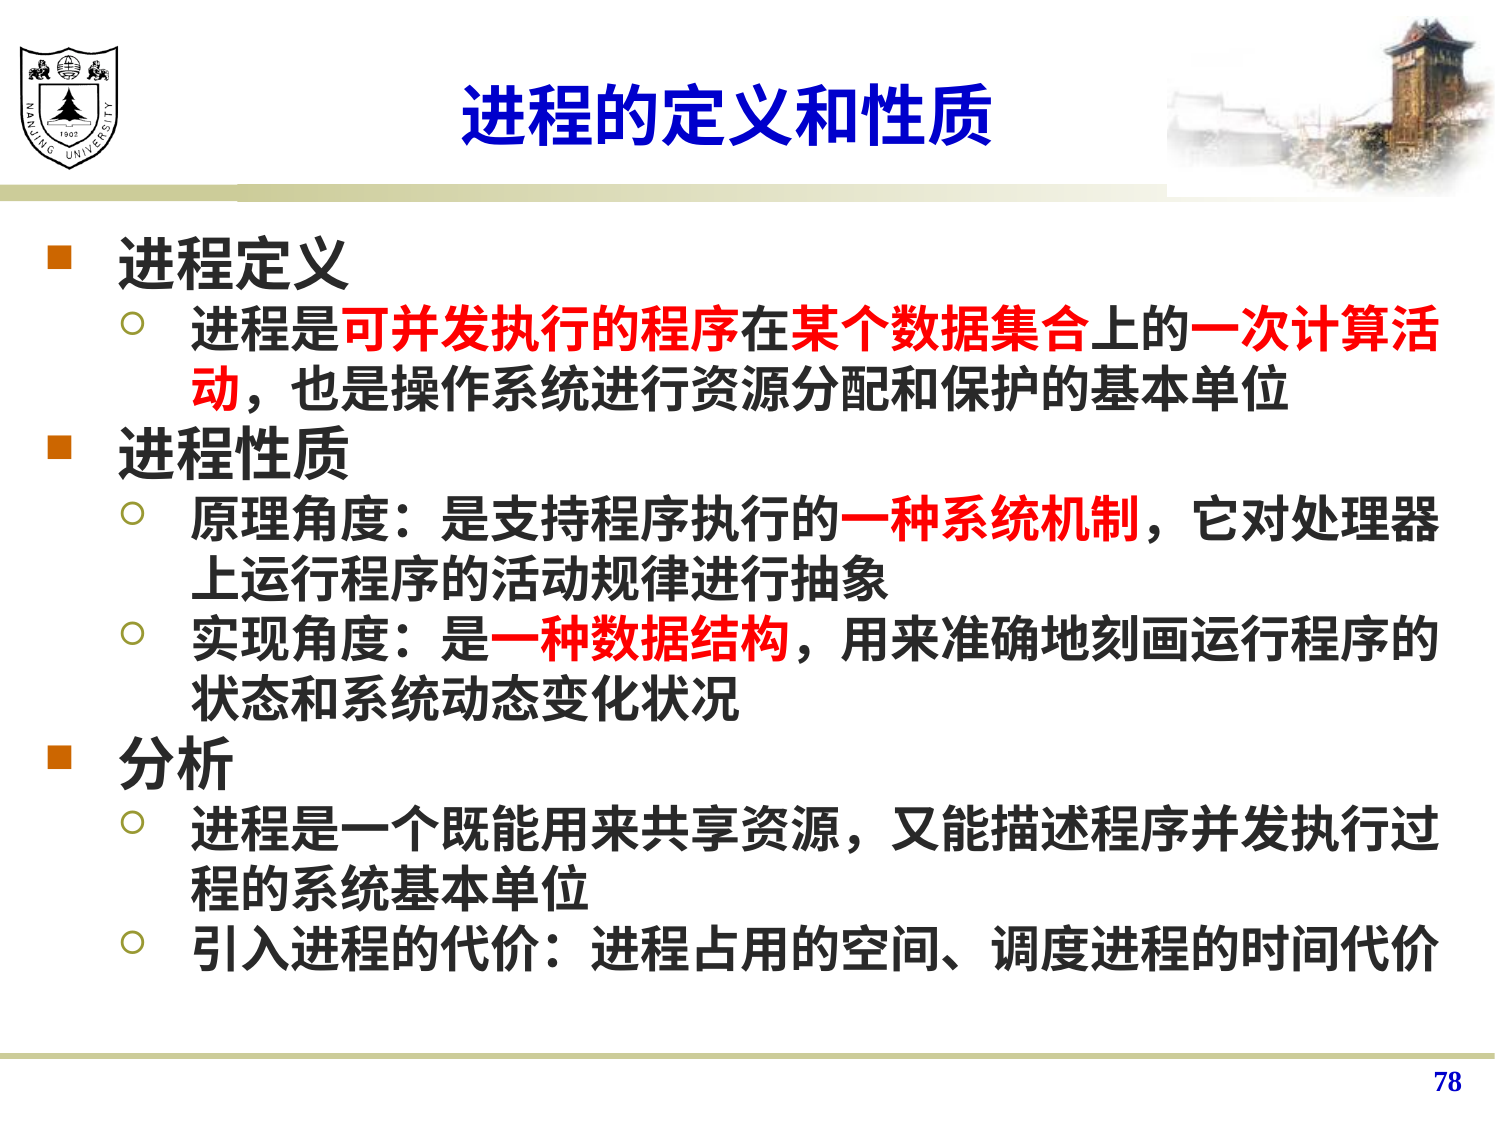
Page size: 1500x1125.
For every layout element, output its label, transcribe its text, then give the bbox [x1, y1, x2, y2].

slide_number 78 [1399, 1054, 1496, 1125]
picture [1167, 16, 1495, 197]
picture [0, 1053, 1495, 1059]
picture [14, 42, 124, 173]
list 进程定义 进程是可并发执行的程序在某个数据集合上的一次计算活动，也是操作系统进行资源分配和保护的基本单位 进程性质 原理角度：是支持程序执行的一种系统机制，它对处理器上运行程序的活动规律进行抽象 实现角度：是一种数据结构，用来准确地刻画运行程序的状态和系统动态变化状况 分析 进程是一个既能用来共享资源，又能描述程序并发执行过程的系统基本单位 引入进程的代价：进程占用的空间、调度进程的时间代价 [29, 219, 1483, 1035]
title 进程的定义和性质 [123, 66, 1331, 161]
